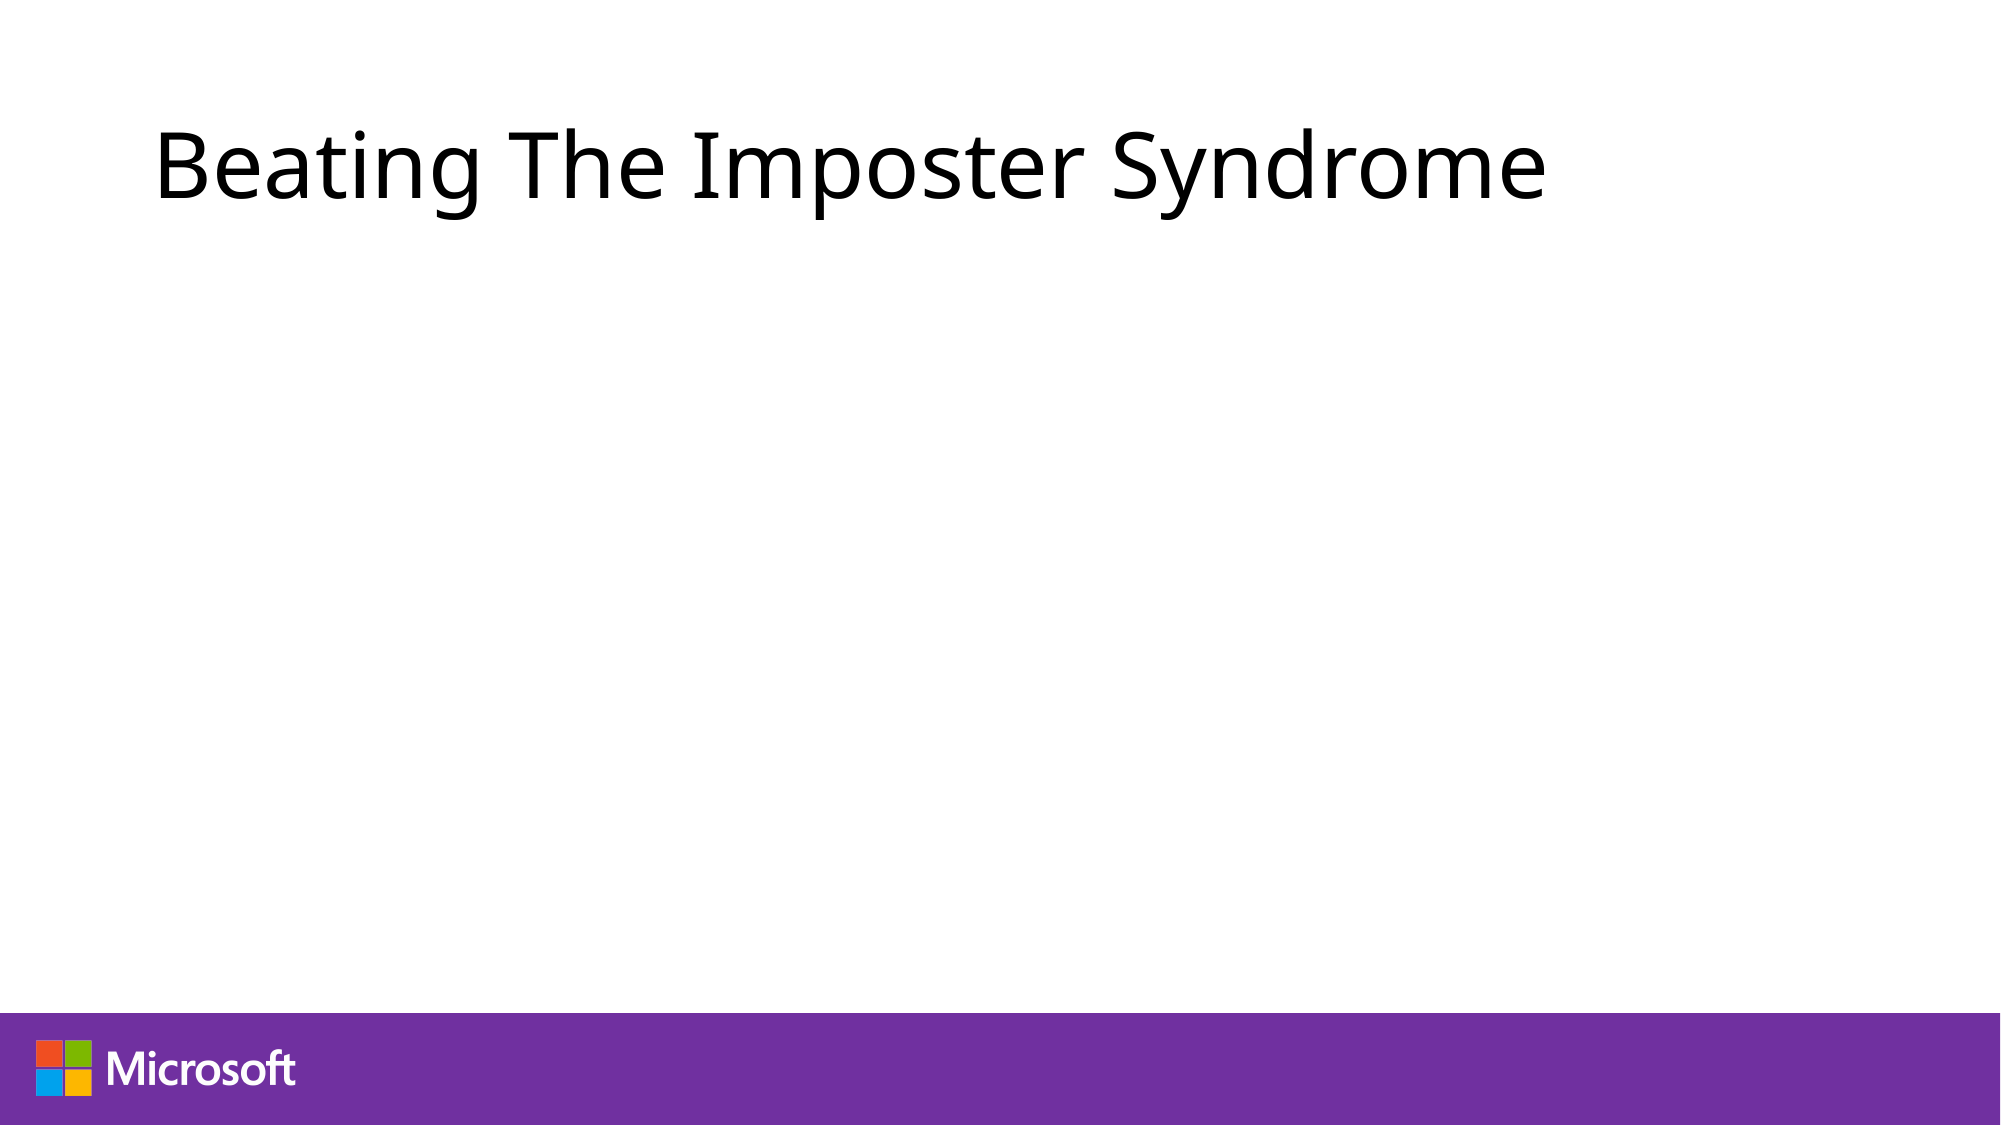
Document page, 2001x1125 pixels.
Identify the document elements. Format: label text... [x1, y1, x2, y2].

title Beating The Imposter Syndrome [137, 59, 1863, 278]
picture [0, 1007, 331, 1125]
